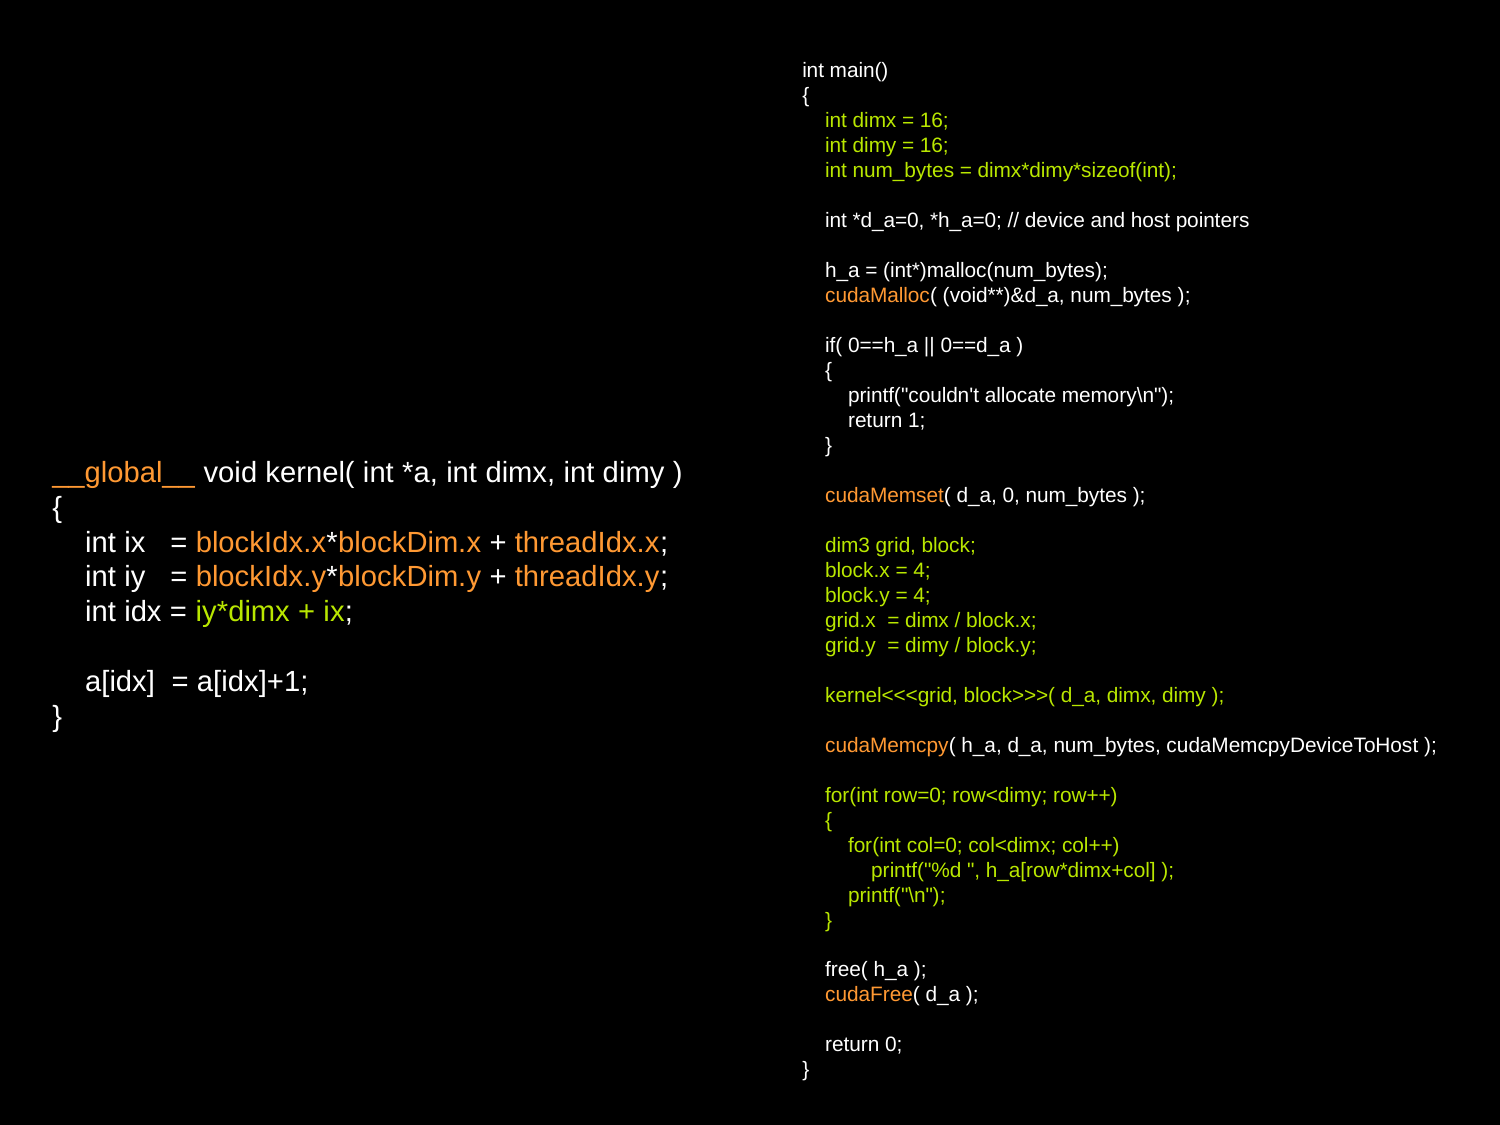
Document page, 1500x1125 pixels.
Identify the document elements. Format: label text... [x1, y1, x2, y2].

text_box int main() { int dimx = 16; int dimy = 16; int num_bytes = dimx*dimy*sizeof(int); int *d_a=0, *h_a=0; // device and host pointers h_a = (int*)malloc(num_bytes); cudaMalloc( (void**)&d_a, num_bytes ); if( 0==h_a || 0==d_a ) { printf("couldn't allocate memory\n"); return 1; } cudaMemset( d_a, 0, num_bytes ); dim3 grid, block; block.x = 4; block.y = 4; grid.x = dimx / block.x; grid.y = dimy / block.y; kernel<<<grid, block>>>( d_a, dimx, dimy ); cudaMemcpy( h_a, d_a, num_bytes, cudaMemcpyDeviceToHost ); for(int row=0; row<dimy; row++) { for(int col=0; col<dimx; col++) printf("%d ", h_a[row*dimx+col] ); printf("\n"); } free( h_a ); cudaFree( d_a ); return 0; } [787, 24, 1475, 1089]
text_box __global__ void kernel( int *a, int dimx, int dimy ) { int ix = blockIdx.x*blockDim.x + threadIdx.x; int iy = blockIdx.y*blockDim.y + threadIdx.y; int idx = iy*dimx + ix; a[idx] = a[idx]+1; } [37, 445, 763, 740]
